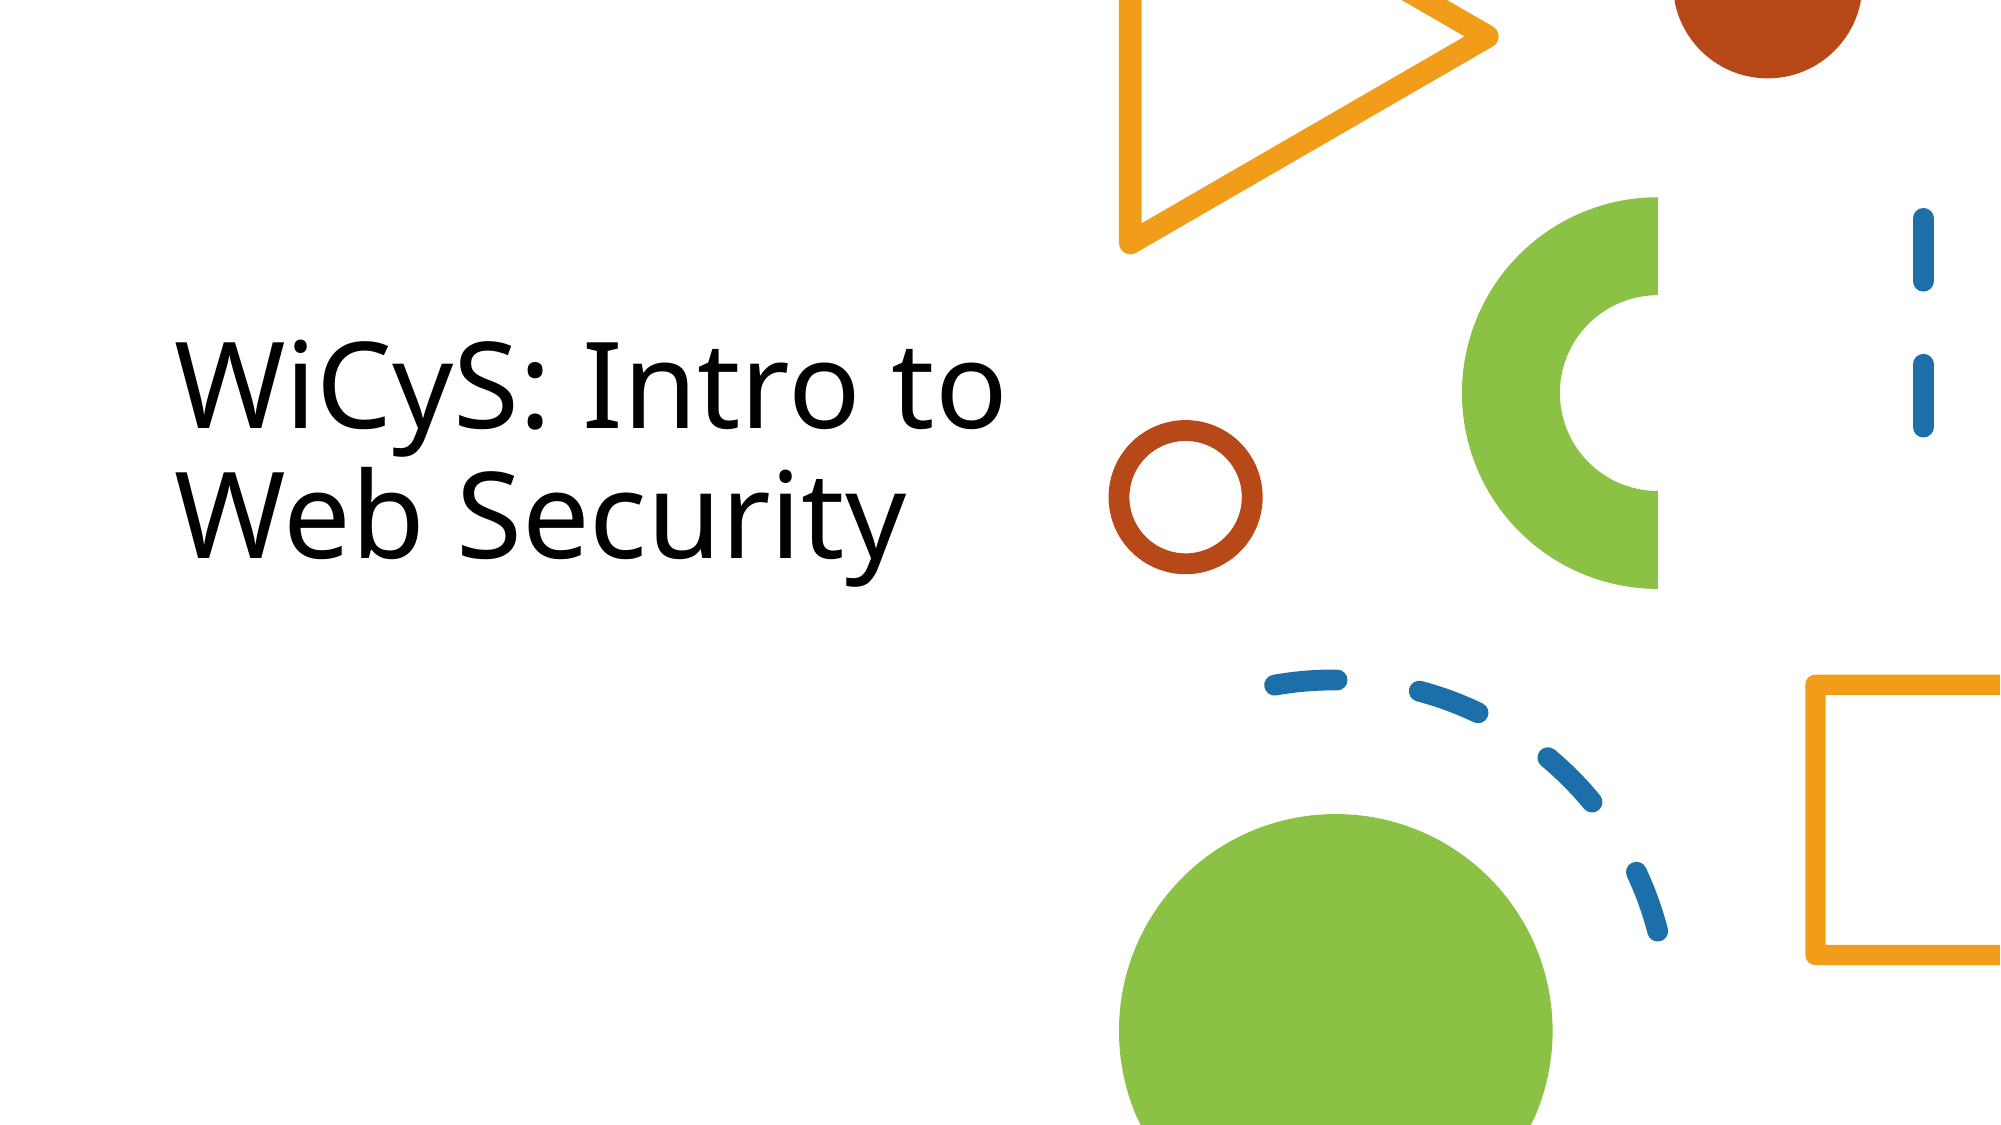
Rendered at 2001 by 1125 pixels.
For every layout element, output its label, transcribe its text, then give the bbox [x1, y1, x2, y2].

text_box [1673, 0, 1862, 80]
title WiCyS: Intro to Web Security [159, 200, 1050, 592]
text_box [1805, 674, 2000, 966]
text_box [1117, 429, 1254, 565]
text_box [0, 0, 2000, 1125]
text_box [1274, 679, 1664, 977]
text_box [1117, 813, 1554, 1125]
text_box [1460, 196, 1659, 590]
text_box [1118, 0, 1499, 255]
